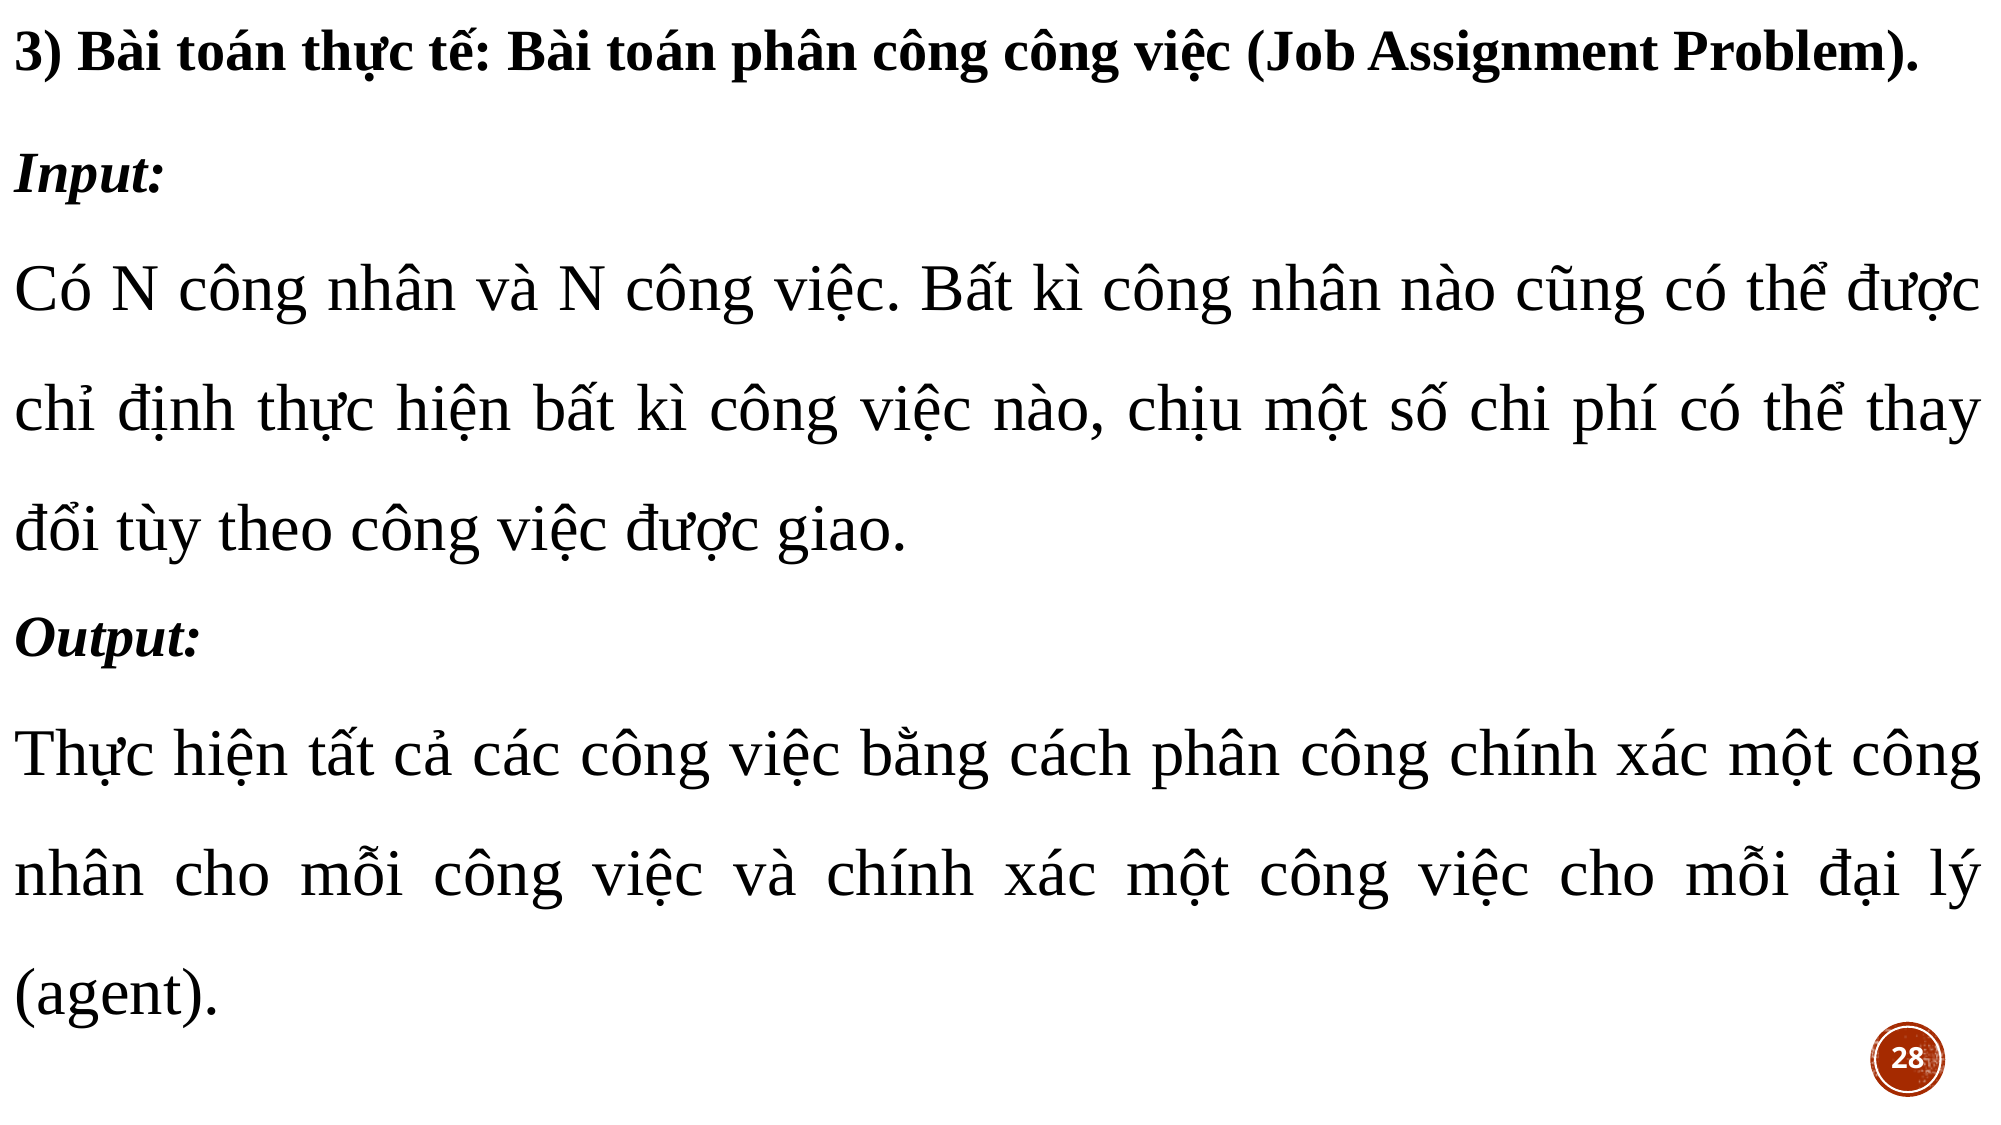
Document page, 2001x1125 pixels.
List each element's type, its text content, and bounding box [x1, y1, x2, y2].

text_box 3) Bài toán thực tế: Bài toán phân công công việc (Job Assignment Problem). Input: Có N công nhân và N công việc. Bất kì công nhân nào cũng có thể được chỉ định thực hiện bất kì công việc nào, chịu một số chi phí có thể thay đổi tùy theo công việc được giao. Output: Thực hiện tất cả các công việc bằng cách phân công chính xác một công nhân cho mỗi công việc và chính xác một công việc cho mỗi đại lý (agent). [0, 0, 2000, 1036]
slide_number 28 [1855, 1036, 1961, 1089]
